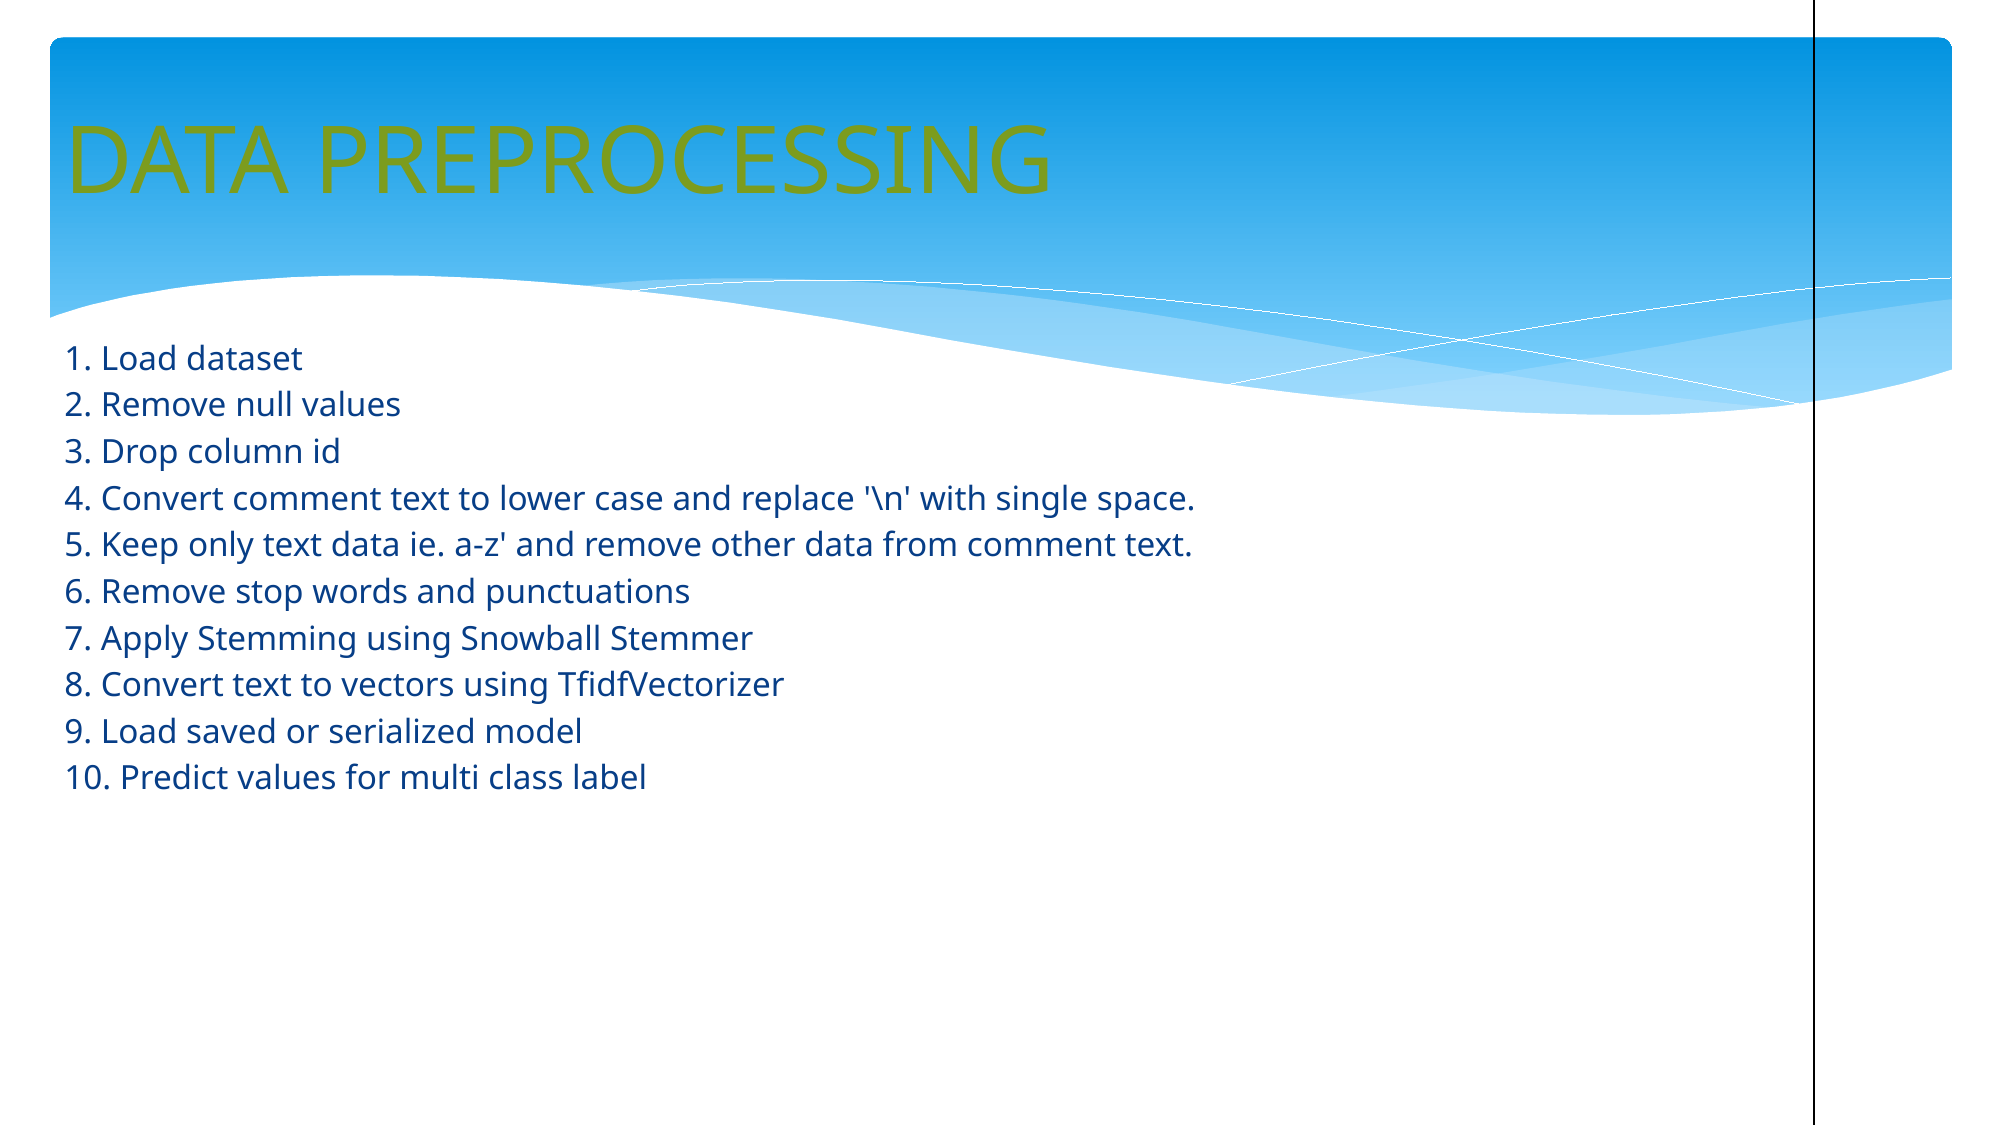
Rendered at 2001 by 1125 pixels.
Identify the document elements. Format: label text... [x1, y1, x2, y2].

title Data preprocessing [64, 55, 1724, 221]
list 1. Load dataset 2. Remove null values 3. Drop column id 4. Convert comment text to lower case and replace '\n' with single space. 5. Keep only text data ie. a-z' and remove other data from comment text. 6. Remove stop words and punctuations 7. Apply Stemming using Snowball Stemmer 8. Convert text to vectors using TfidfVectorizer 9. Load saved or serialized model 10. Predict values for multi class label [64, 329, 1724, 938]
